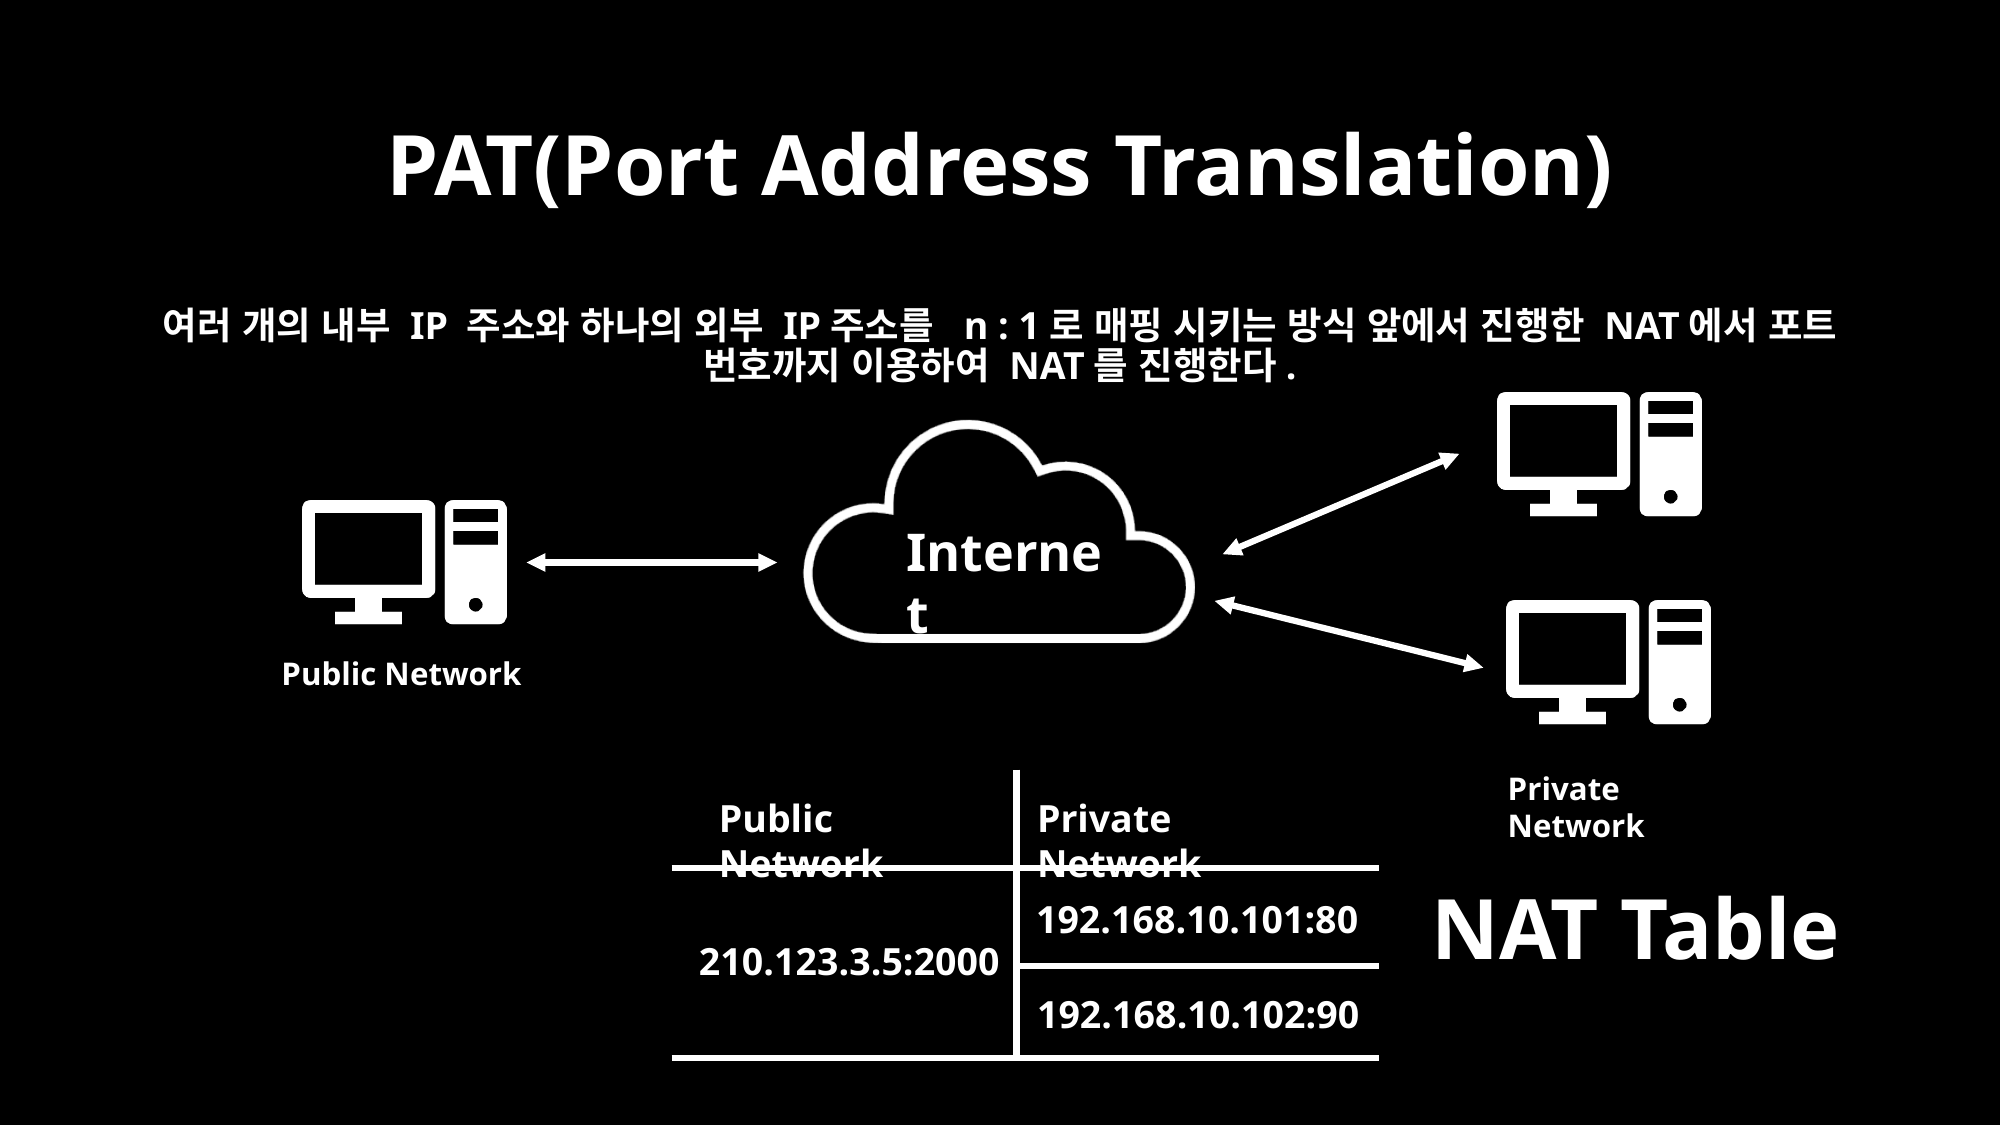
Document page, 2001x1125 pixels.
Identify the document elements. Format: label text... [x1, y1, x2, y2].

text_box Public Network [266, 646, 542, 699]
text_box 192.168.10.102:90 [1022, 983, 1375, 1044]
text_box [1224, 453, 1460, 555]
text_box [1224, 600, 1484, 668]
text_box 192.168.10.101:80 [1021, 889, 1374, 949]
picture [777, 308, 1224, 755]
picture [1492, 347, 1715, 769]
title PAT(Port Address Translation) [137, 59, 1863, 278]
text_box Private Network [1022, 869, 1349, 889]
text_box Public Network [704, 787, 1012, 867]
text_box Private Network [1492, 761, 1768, 851]
picture [297, 455, 511, 669]
list 여러 개의 내부 IP 주소와 하나의 외부 IP주소를 n : 1로 매핑 시키는 방식 앞에서 진행한 NAT에서 포트 번호까지 이용하여 NAT를 진행한다. [137, 299, 1863, 426]
text_box Public Network [704, 869, 1012, 893]
text_box Private Network [1022, 787, 1349, 867]
text_box NAT Table [1416, 868, 1863, 984]
text_box 210.123.3.5:2000 [684, 930, 1013, 990]
